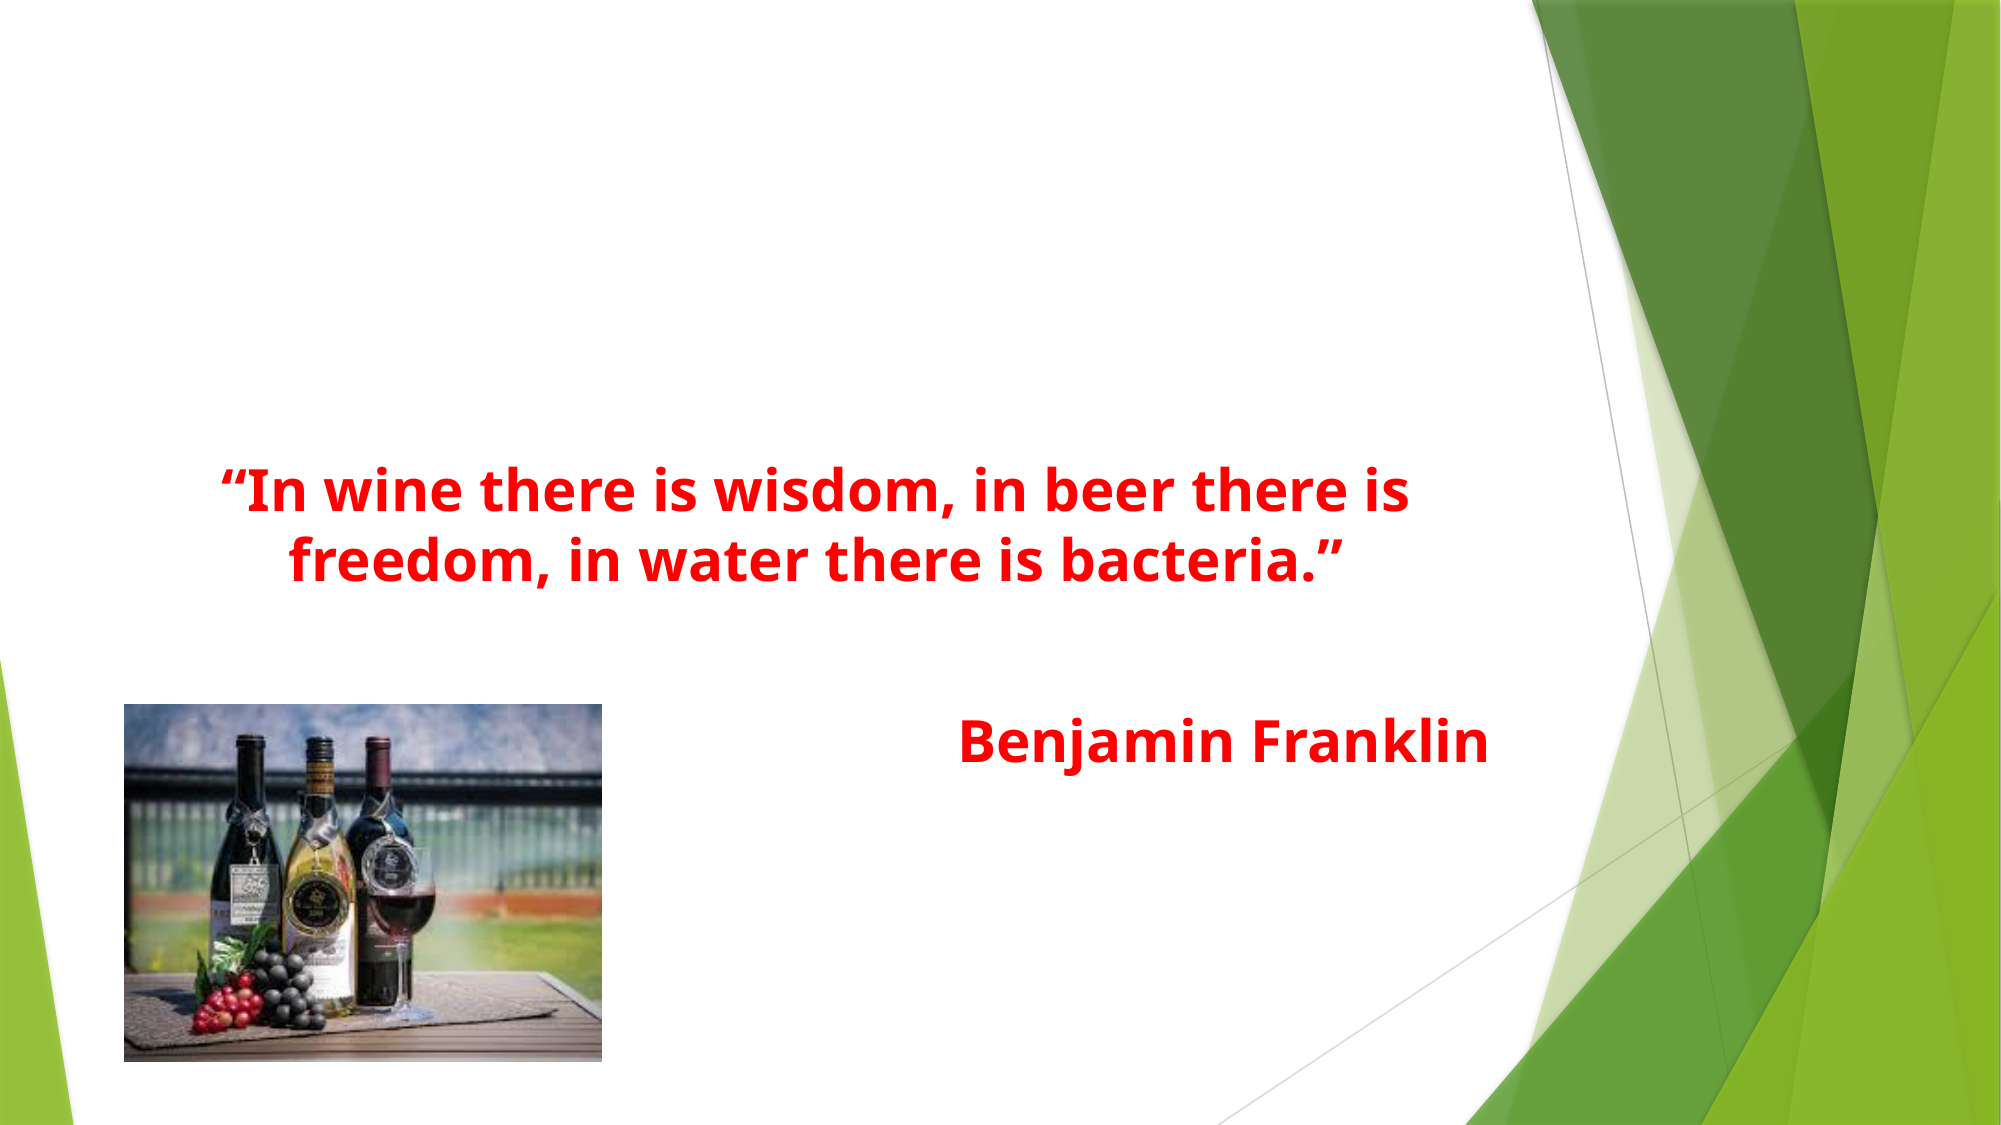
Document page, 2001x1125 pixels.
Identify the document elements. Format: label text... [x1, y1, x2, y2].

picture [124, 703, 603, 1062]
list “In wine there is wisdom, in beer there is freedom, in water there is bacteria.” Benjamin Franklin [111, 354, 1522, 992]
